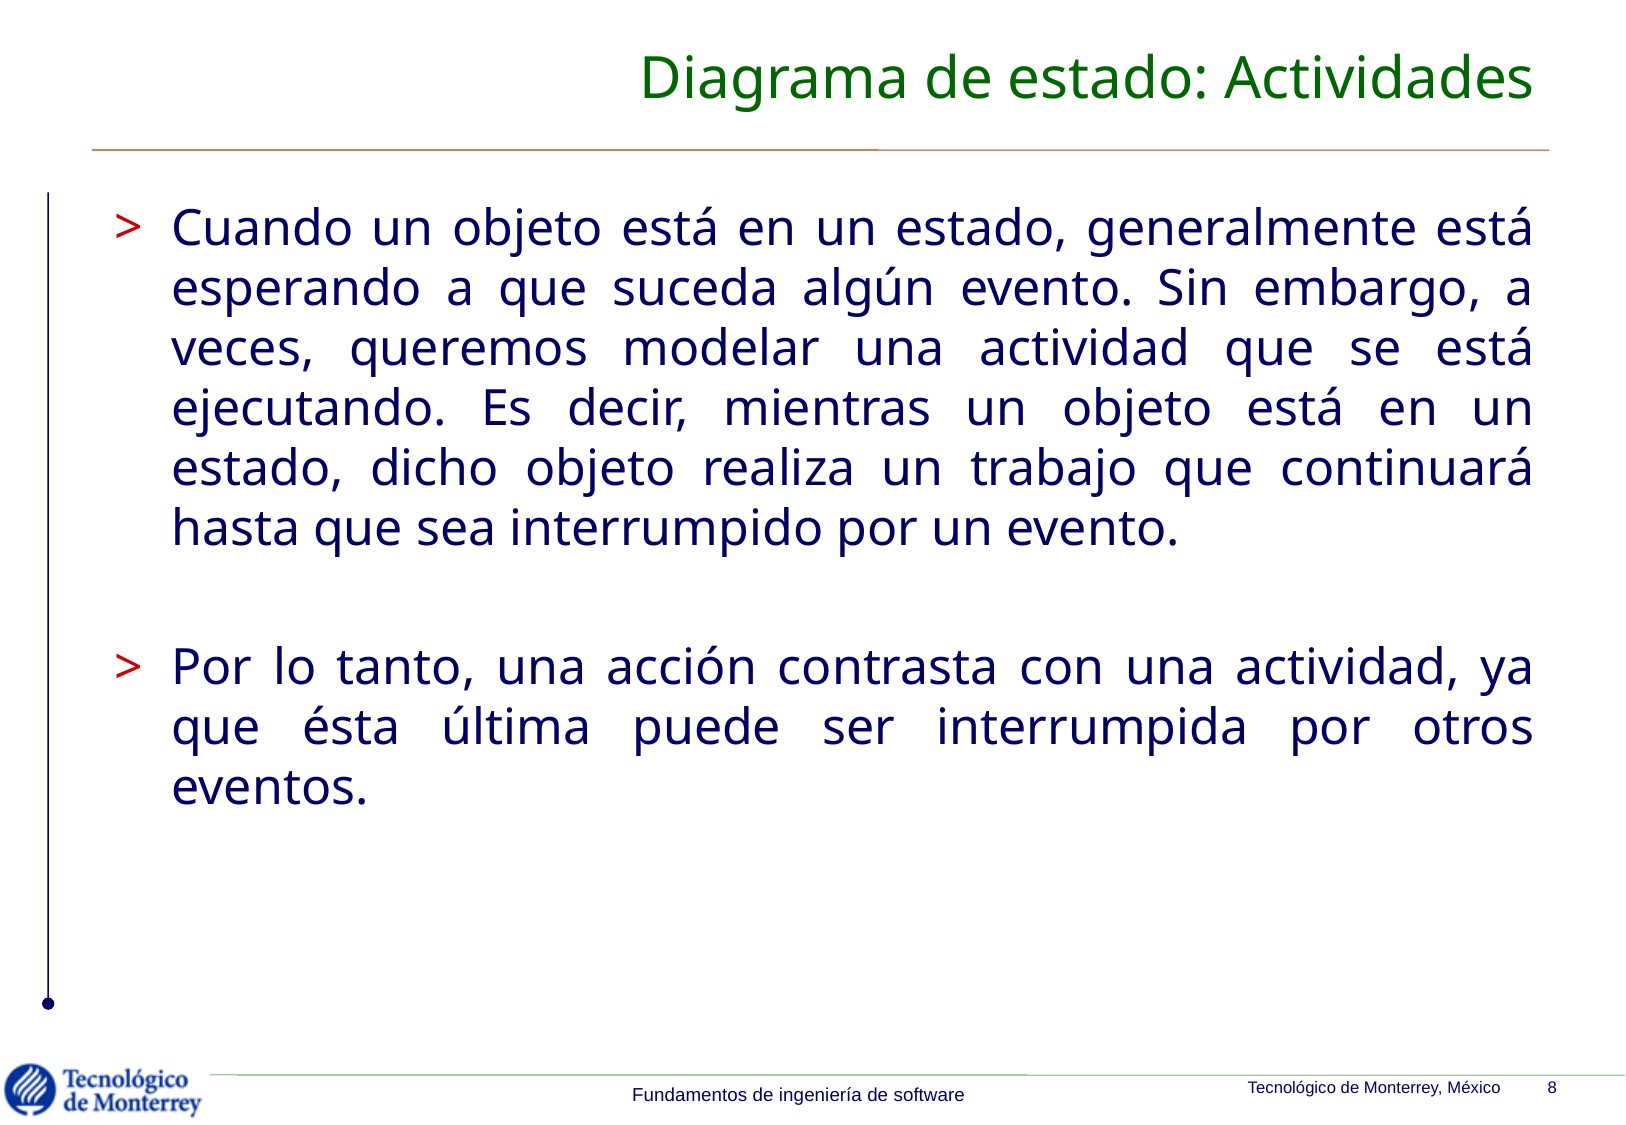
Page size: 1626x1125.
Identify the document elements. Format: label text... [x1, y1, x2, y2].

list Cuando un objeto está en un estado, generalmente está esperando a que suceda algún evento. Sin embargo, a veces, queremos modelar una actividad que se está ejecutando. Es decir, mientras un objeto está en un estado, dicho objeto realiza un trabajo que continuará hasta que sea interrumpido por un evento. Por lo tanto, una acción contrasta con una actividad, ya que ésta última puede ser interrumpida por otros eventos. [99, 187, 1550, 790]
picture [0, 1062, 210, 1125]
title Diagrama de estado: Actividades [99, 12, 1550, 138]
